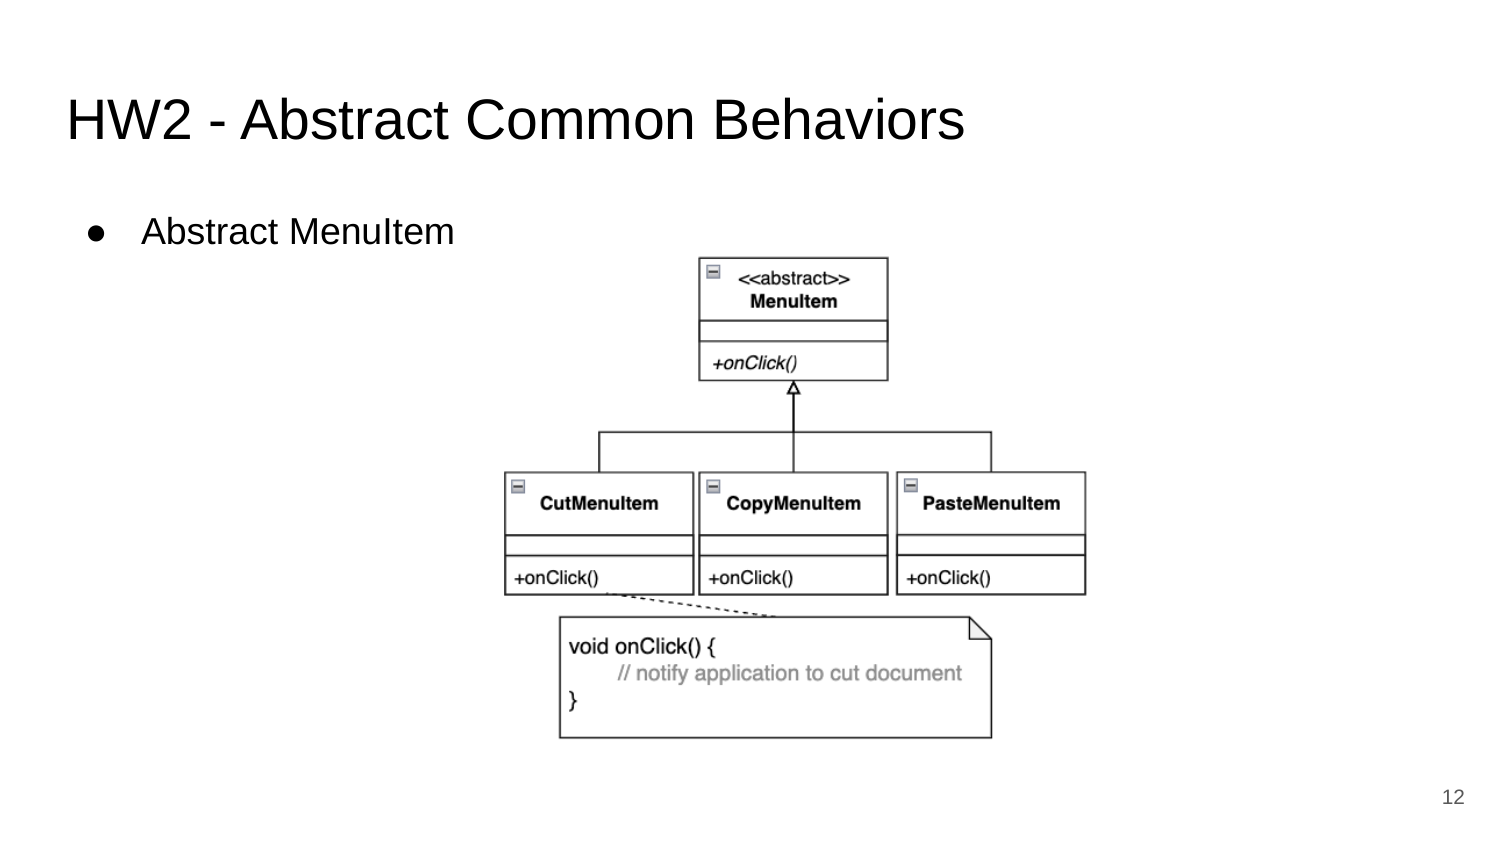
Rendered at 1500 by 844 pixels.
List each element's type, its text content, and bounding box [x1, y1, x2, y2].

title HW2 - Abstract Common Behaviors [51, 72, 1449, 167]
picture [474, 229, 1112, 779]
list Abstract MenuItem [51, 189, 1449, 750]
slide_number ‹#› [1389, 764, 1480, 830]
